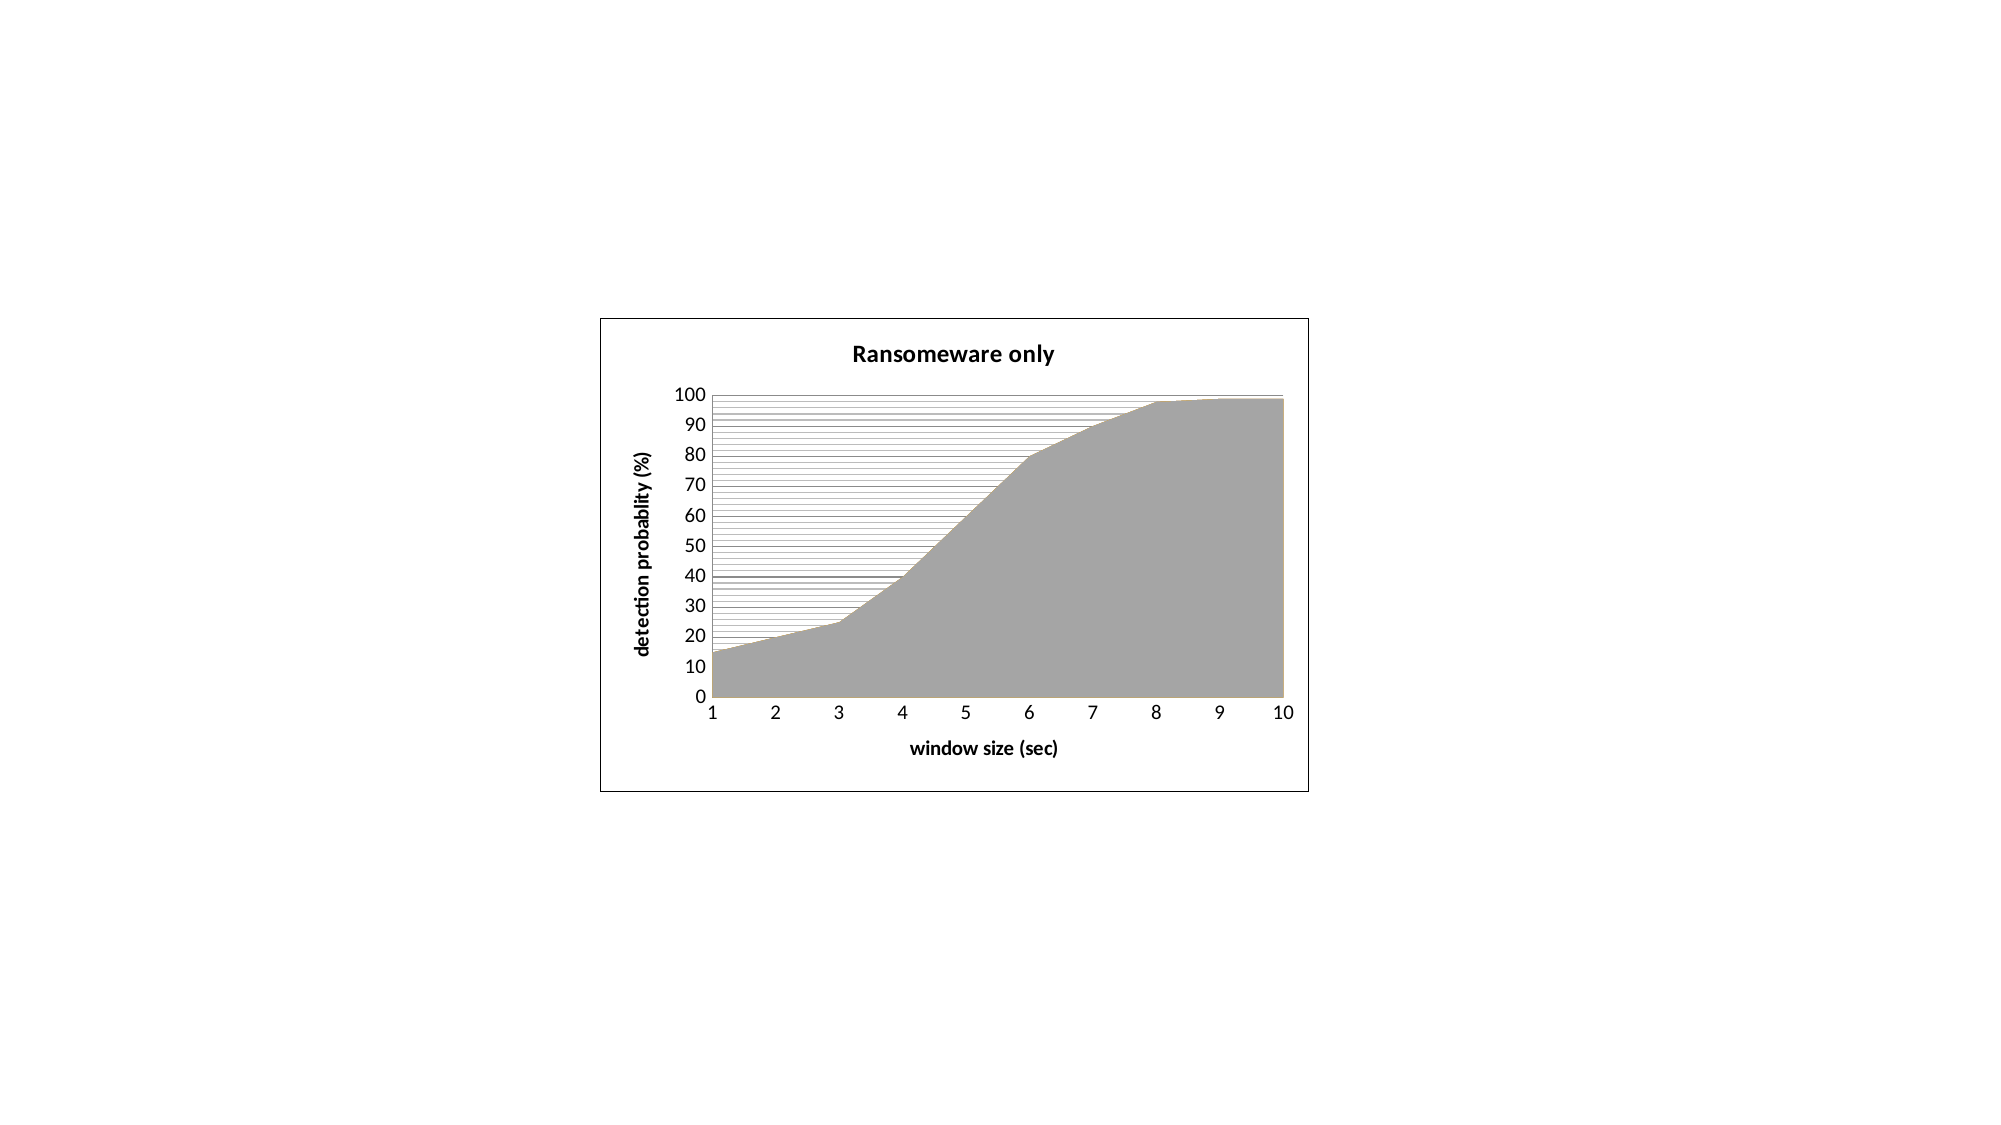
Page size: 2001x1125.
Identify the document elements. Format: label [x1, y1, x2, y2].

chart [599, 318, 1309, 792]
